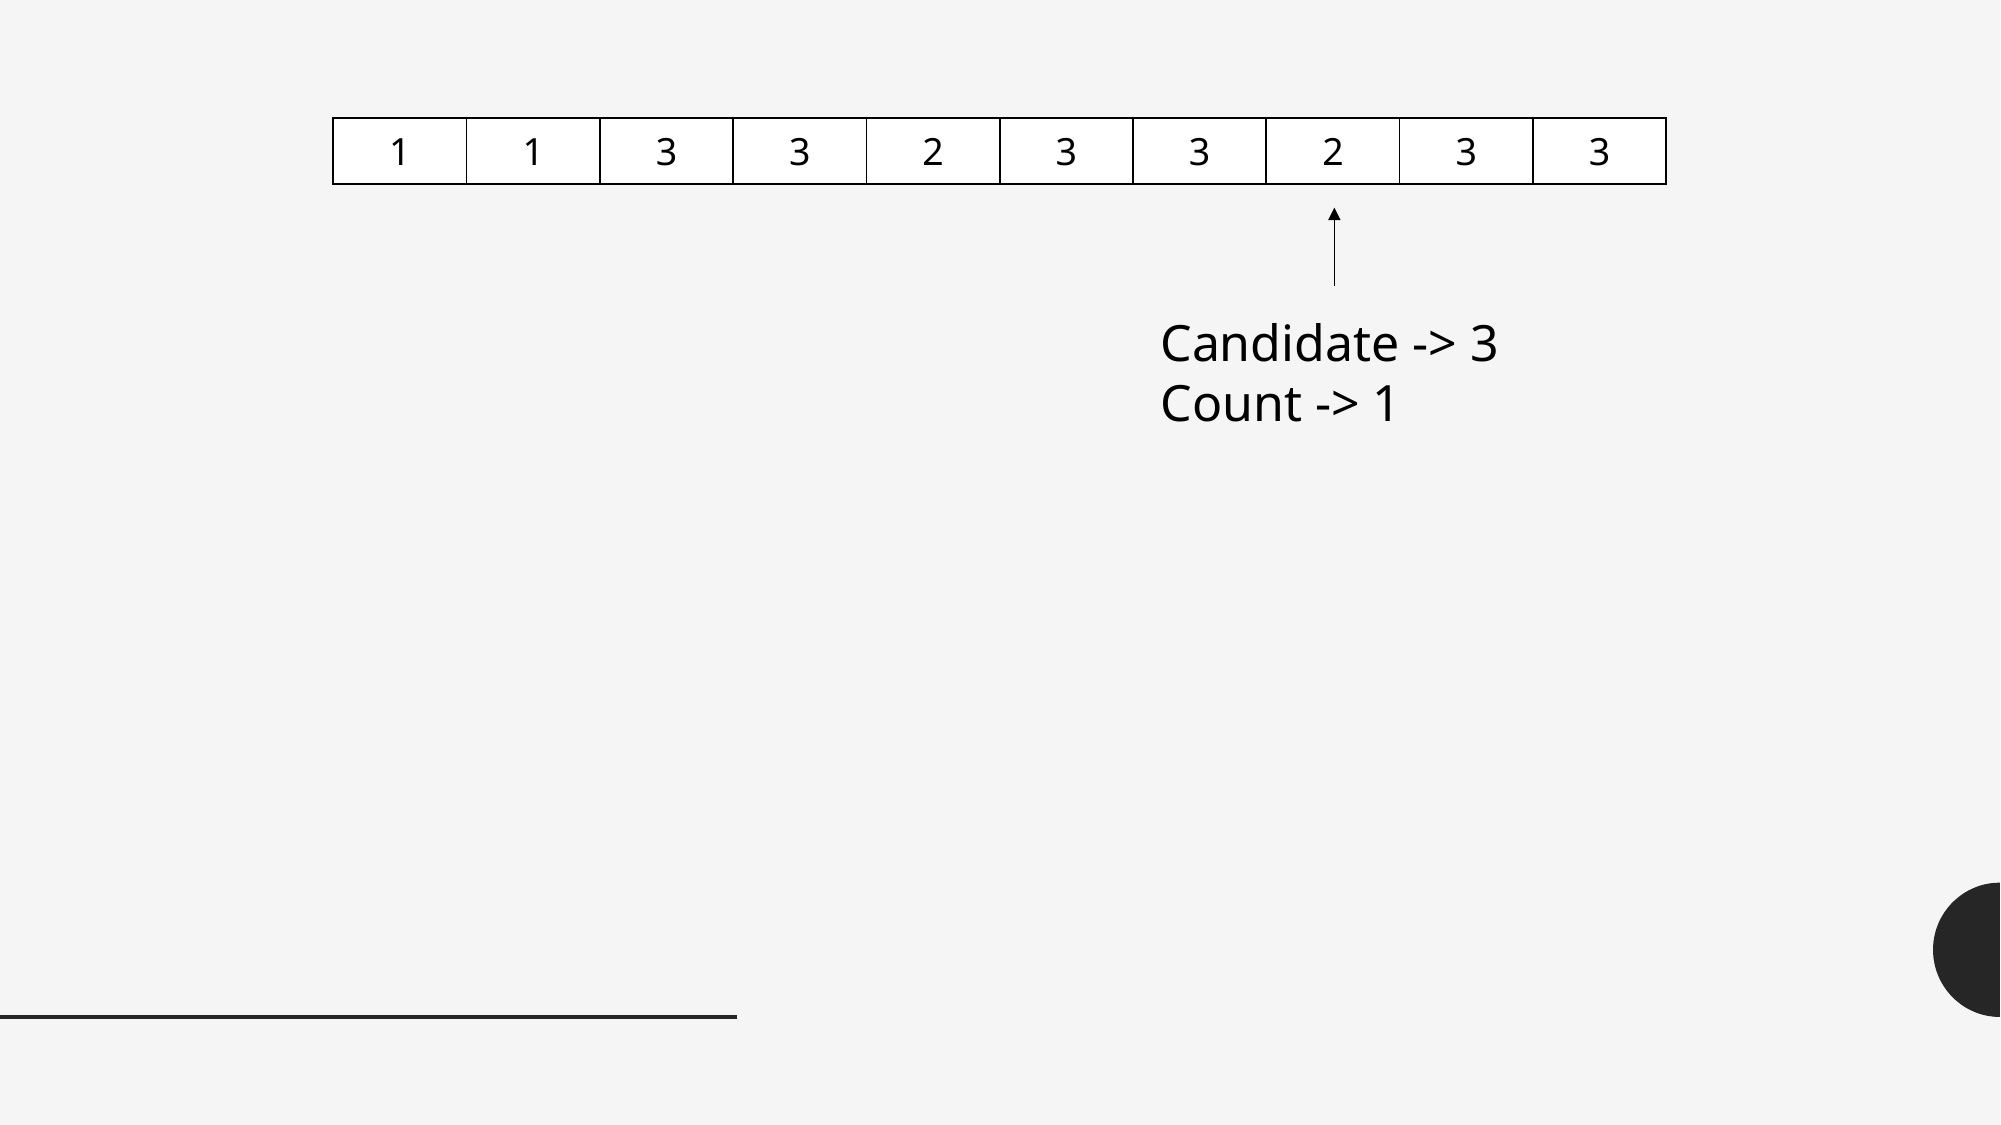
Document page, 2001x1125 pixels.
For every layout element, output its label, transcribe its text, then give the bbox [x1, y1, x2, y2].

table_header 3 [1134, 119, 1265, 183]
table_header 2 [1267, 119, 1399, 183]
table_header 3 [734, 119, 866, 183]
table_header 3 [1400, 119, 1532, 183]
table_header 3 [1001, 119, 1132, 183]
table_header 3 [1534, 119, 1665, 183]
text_box Candidate -> 3 Count -> 1 [1145, 304, 1523, 439]
table_header 1 [334, 119, 466, 183]
table_header 3 [601, 119, 732, 183]
table_header 2 [867, 119, 999, 183]
table_header 1 [467, 119, 599, 183]
